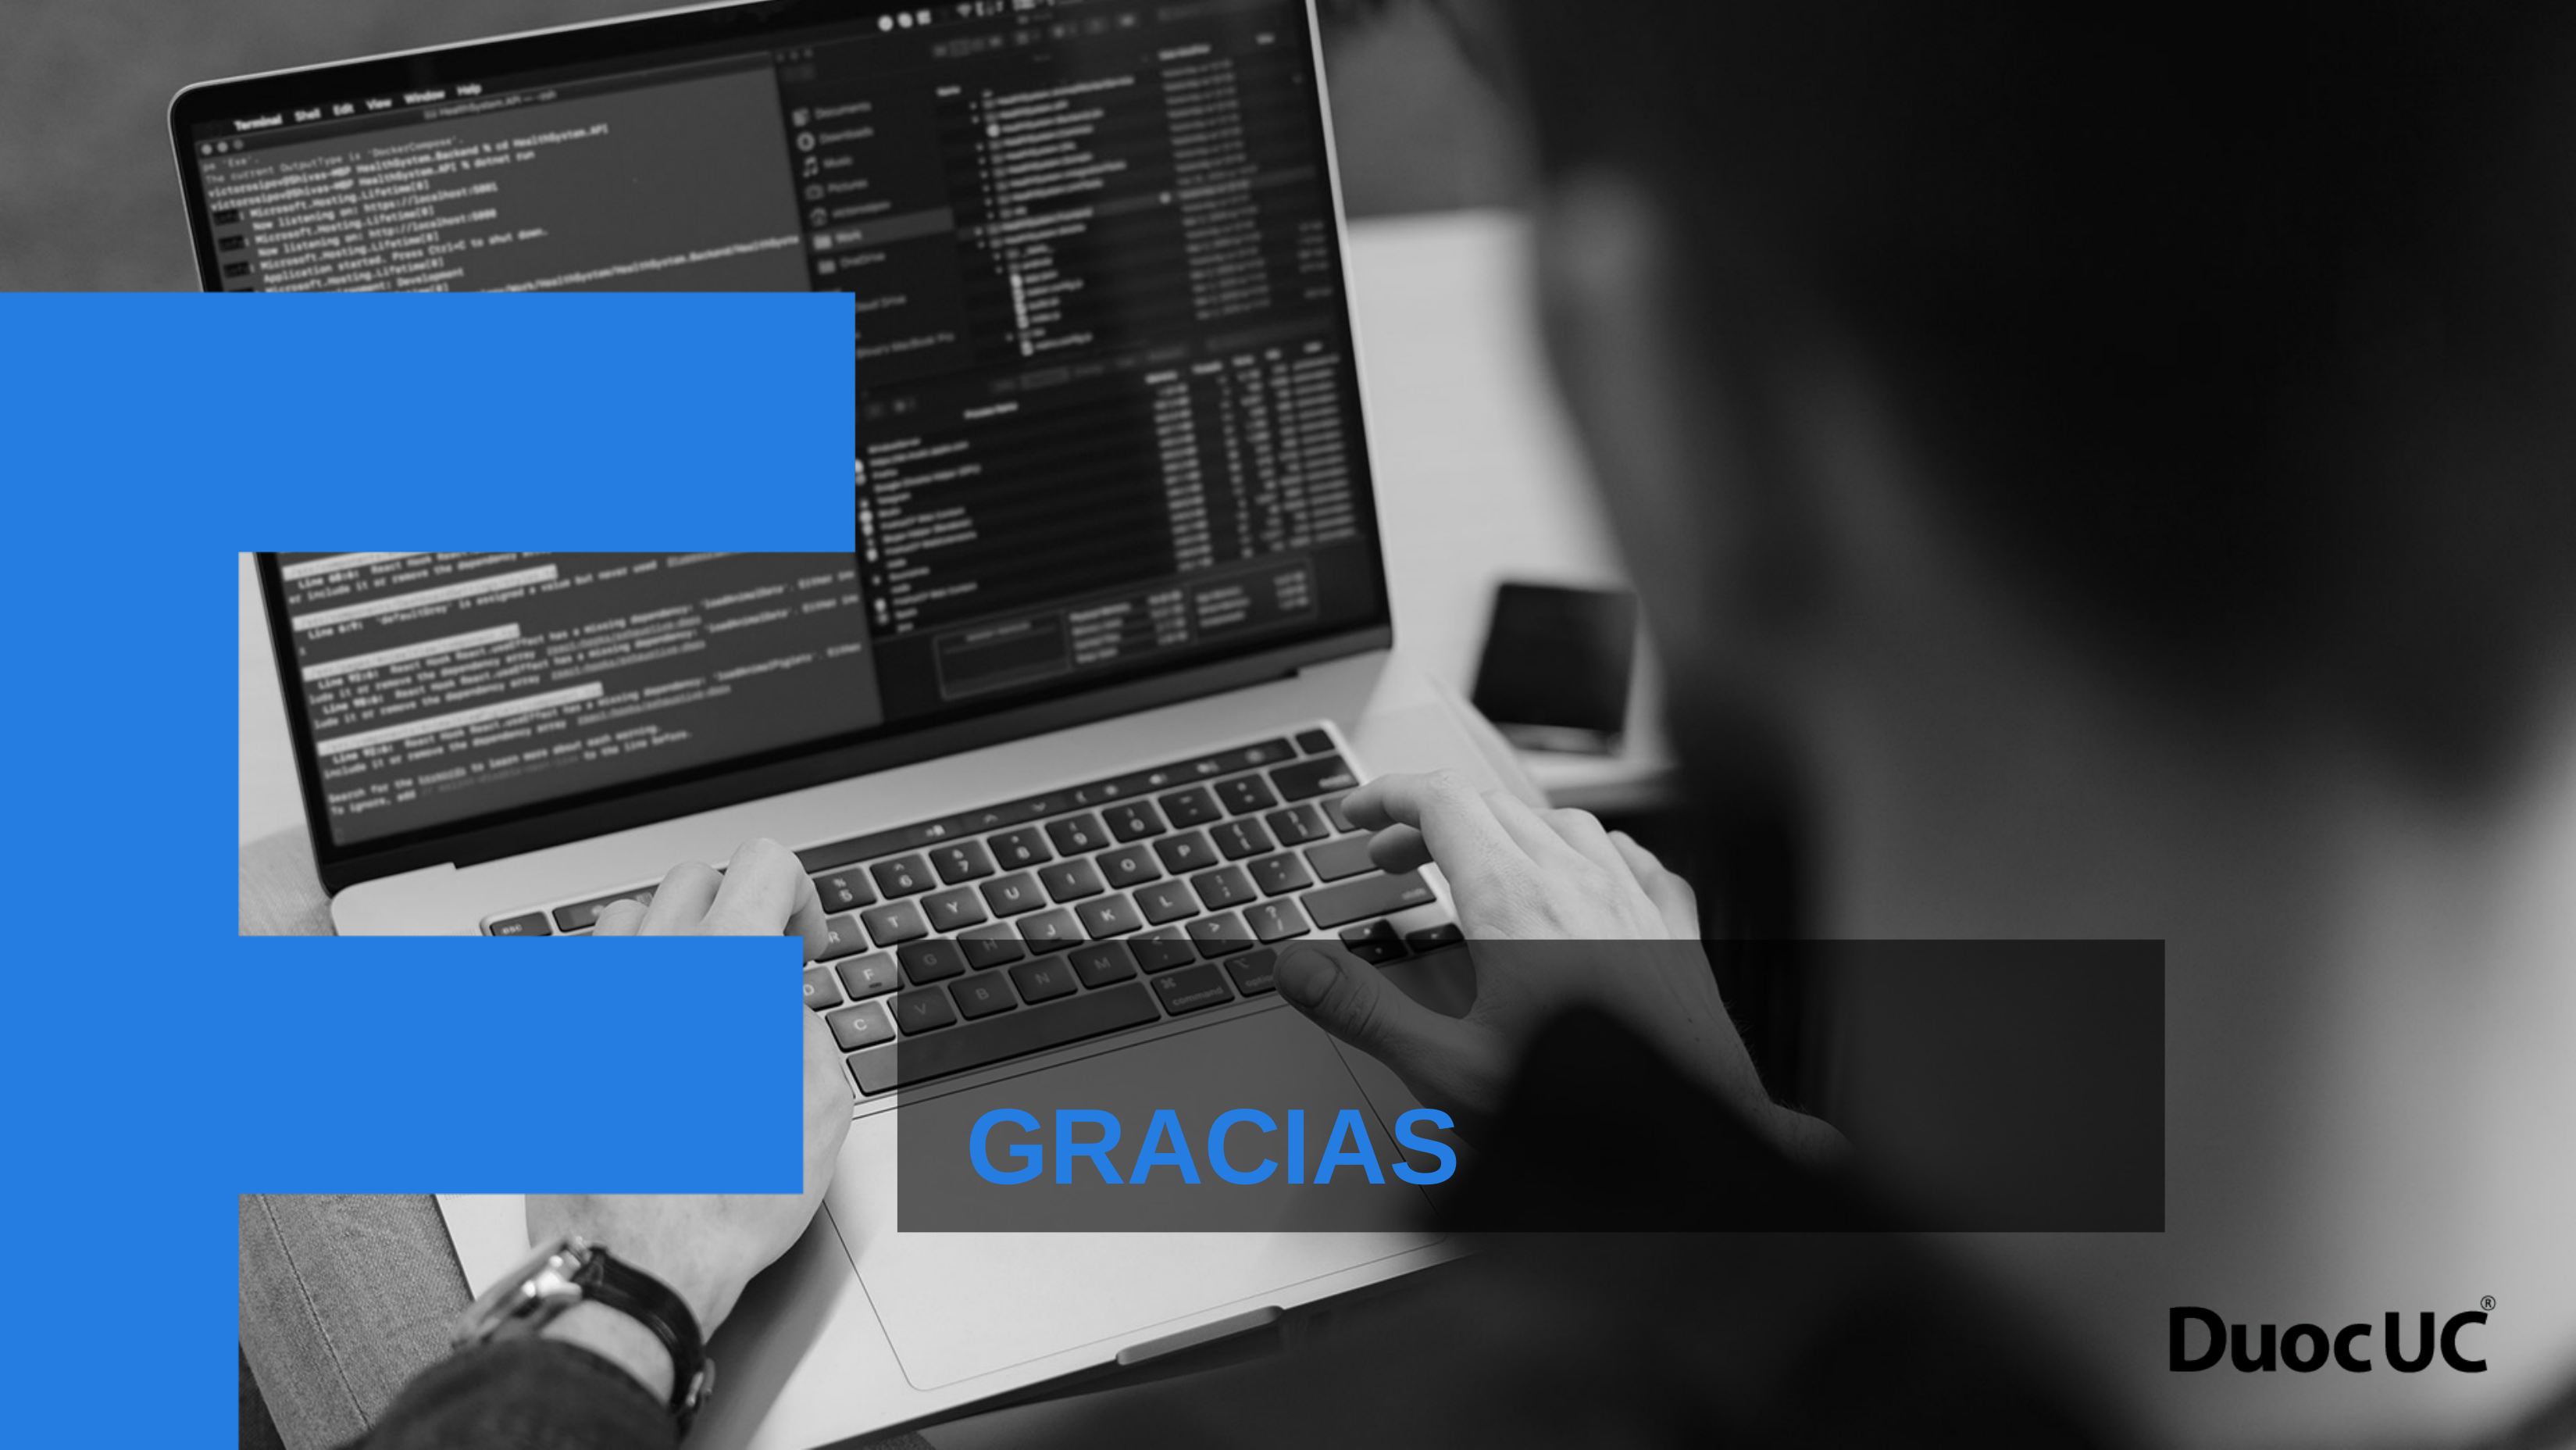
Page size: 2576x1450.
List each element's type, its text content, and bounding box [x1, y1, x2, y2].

title GRACIAS [965, 1076, 2122, 1207]
picture [0, 0, 2576, 1450]
